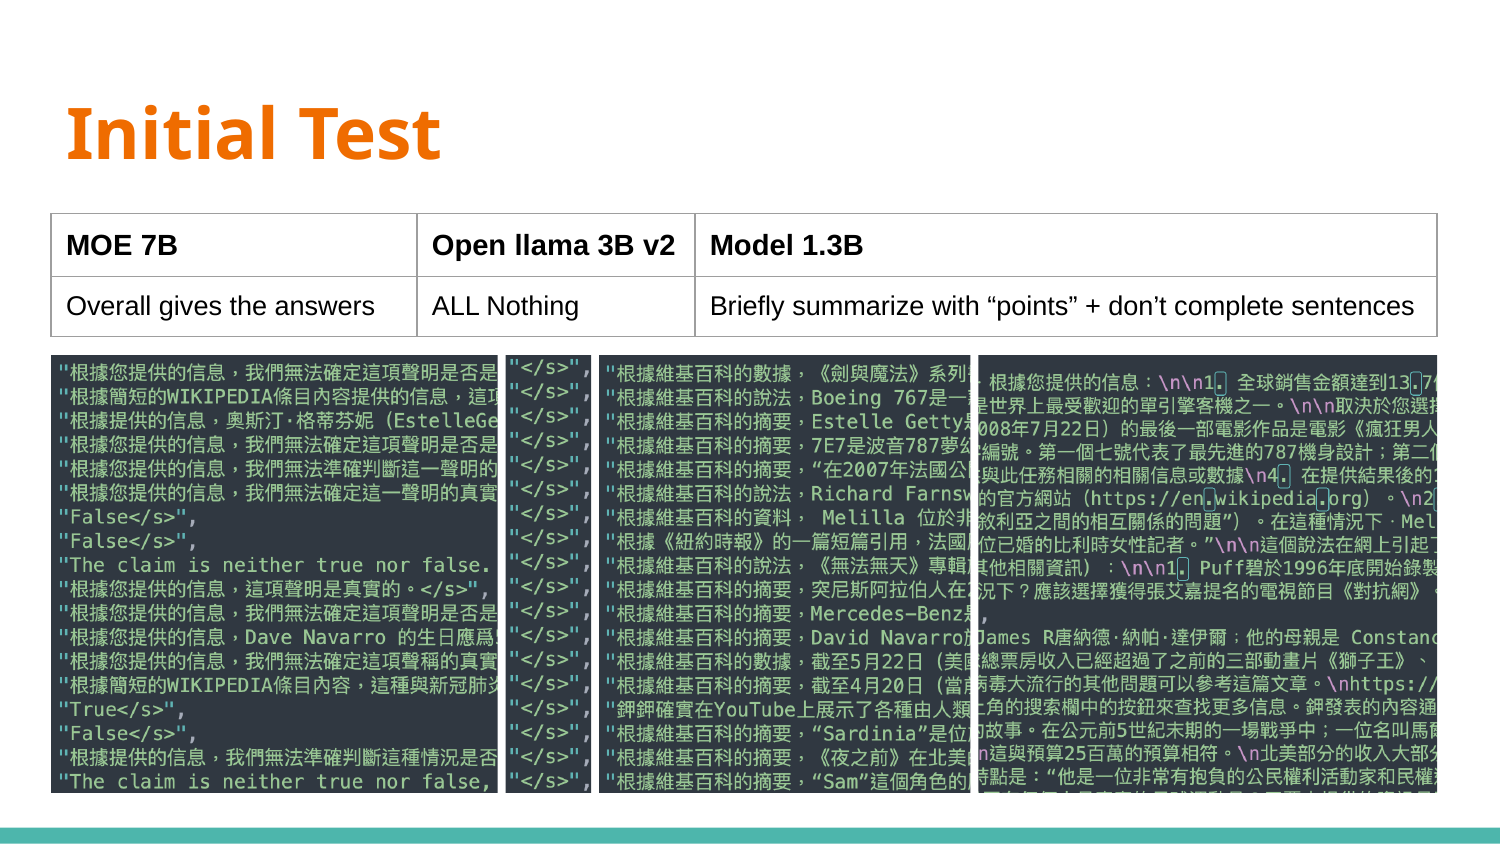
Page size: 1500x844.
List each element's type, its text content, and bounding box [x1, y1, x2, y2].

picture [598, 354, 971, 793]
picture [978, 354, 1438, 793]
table_header MOE 7B [52, 214, 416, 276]
table_header Open llama 3B v2 [418, 214, 694, 276]
table_cell Briefly summarize with “points” + don’t complete sentences [696, 277, 1436, 336]
table_header Model 1.3B [696, 214, 1436, 276]
picture [505, 354, 592, 793]
table_cell Overall gives the answers [52, 277, 416, 336]
title Initial Test [51, 72, 1449, 189]
picture [50, 354, 498, 793]
table_cell ALL Nothing [418, 277, 694, 336]
